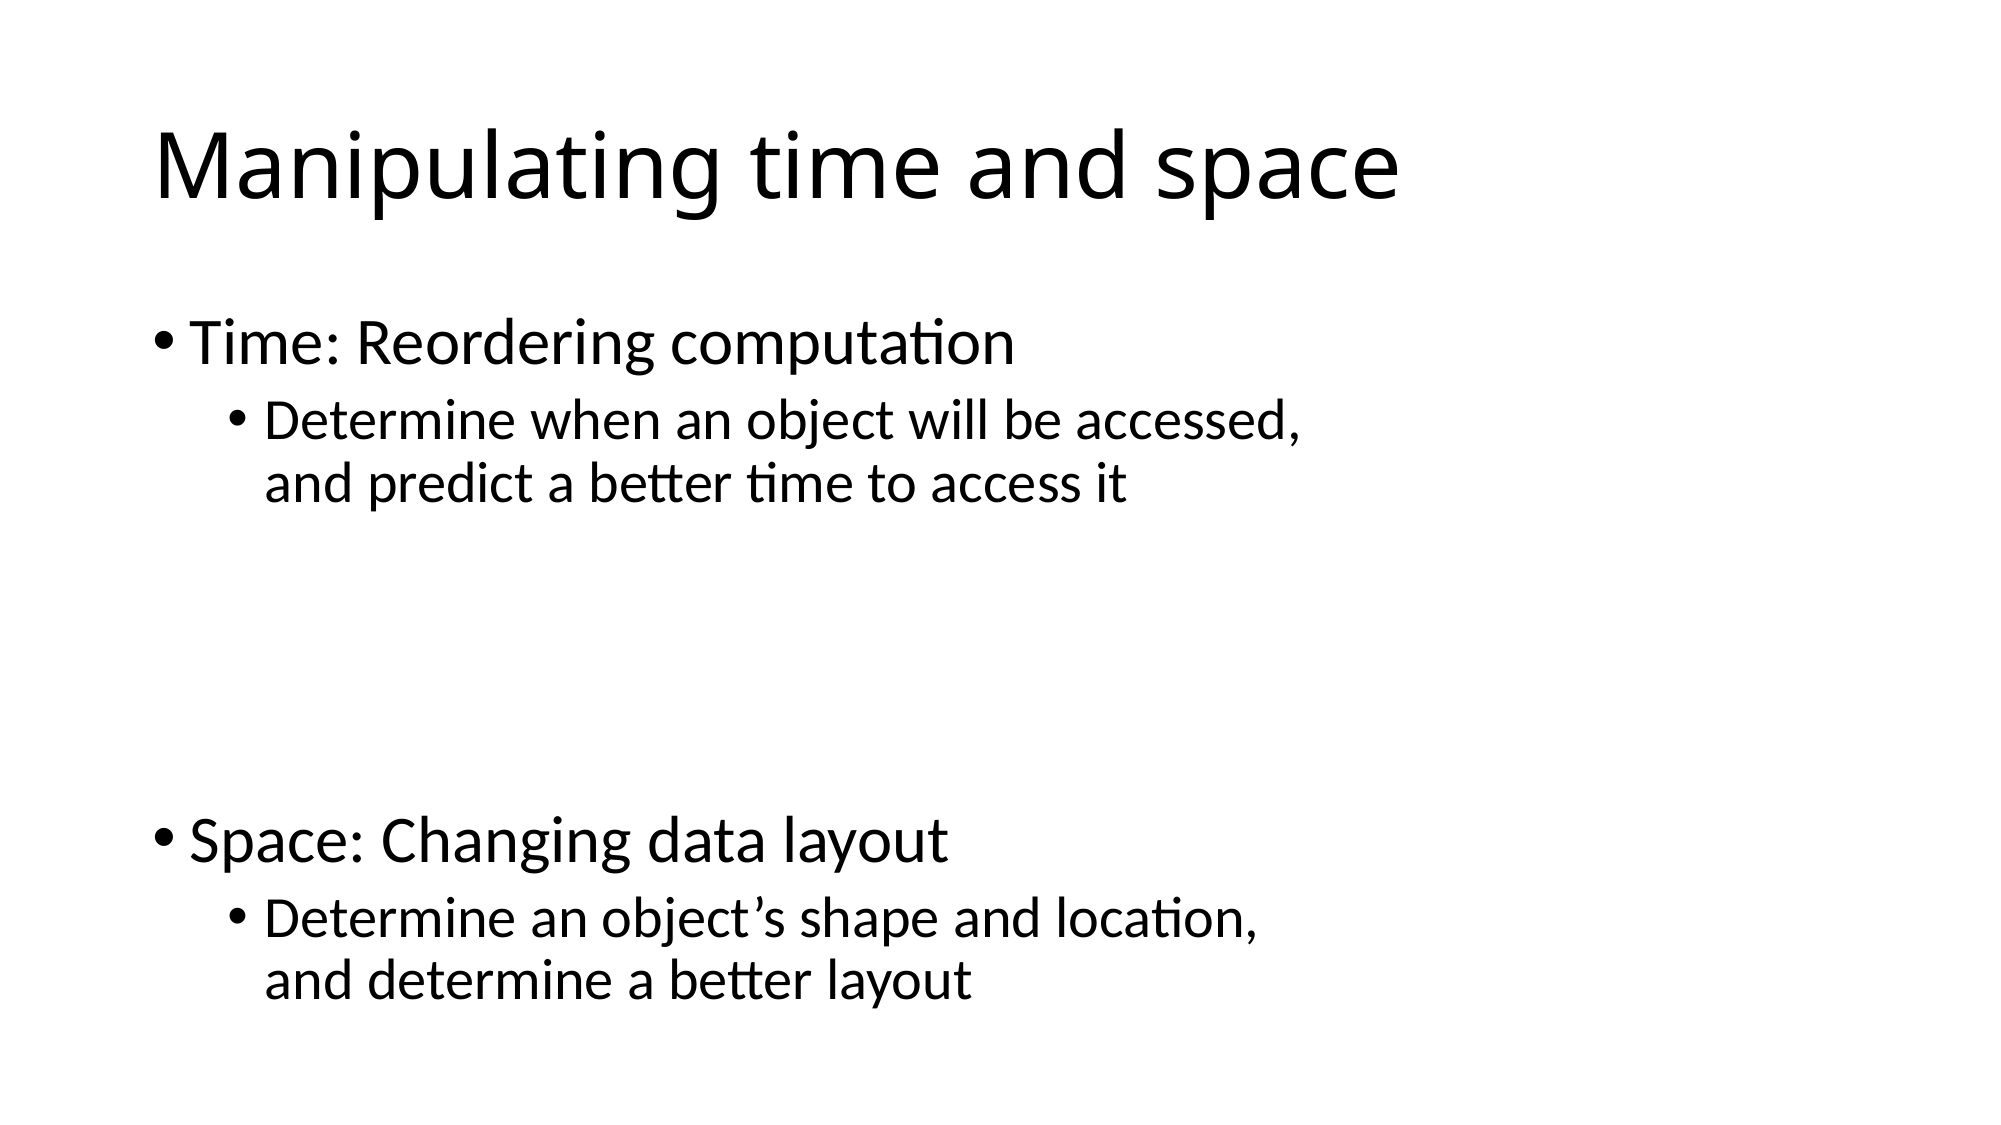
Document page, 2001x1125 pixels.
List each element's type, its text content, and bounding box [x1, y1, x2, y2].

title Manipulating time and space [137, 59, 1863, 278]
list Time: Reordering computation Determine when an object will be accessed, and predict a better time to access it Space: Changing data layout Determine an object’s shape and location, and determine a better layout [137, 299, 1863, 1014]
